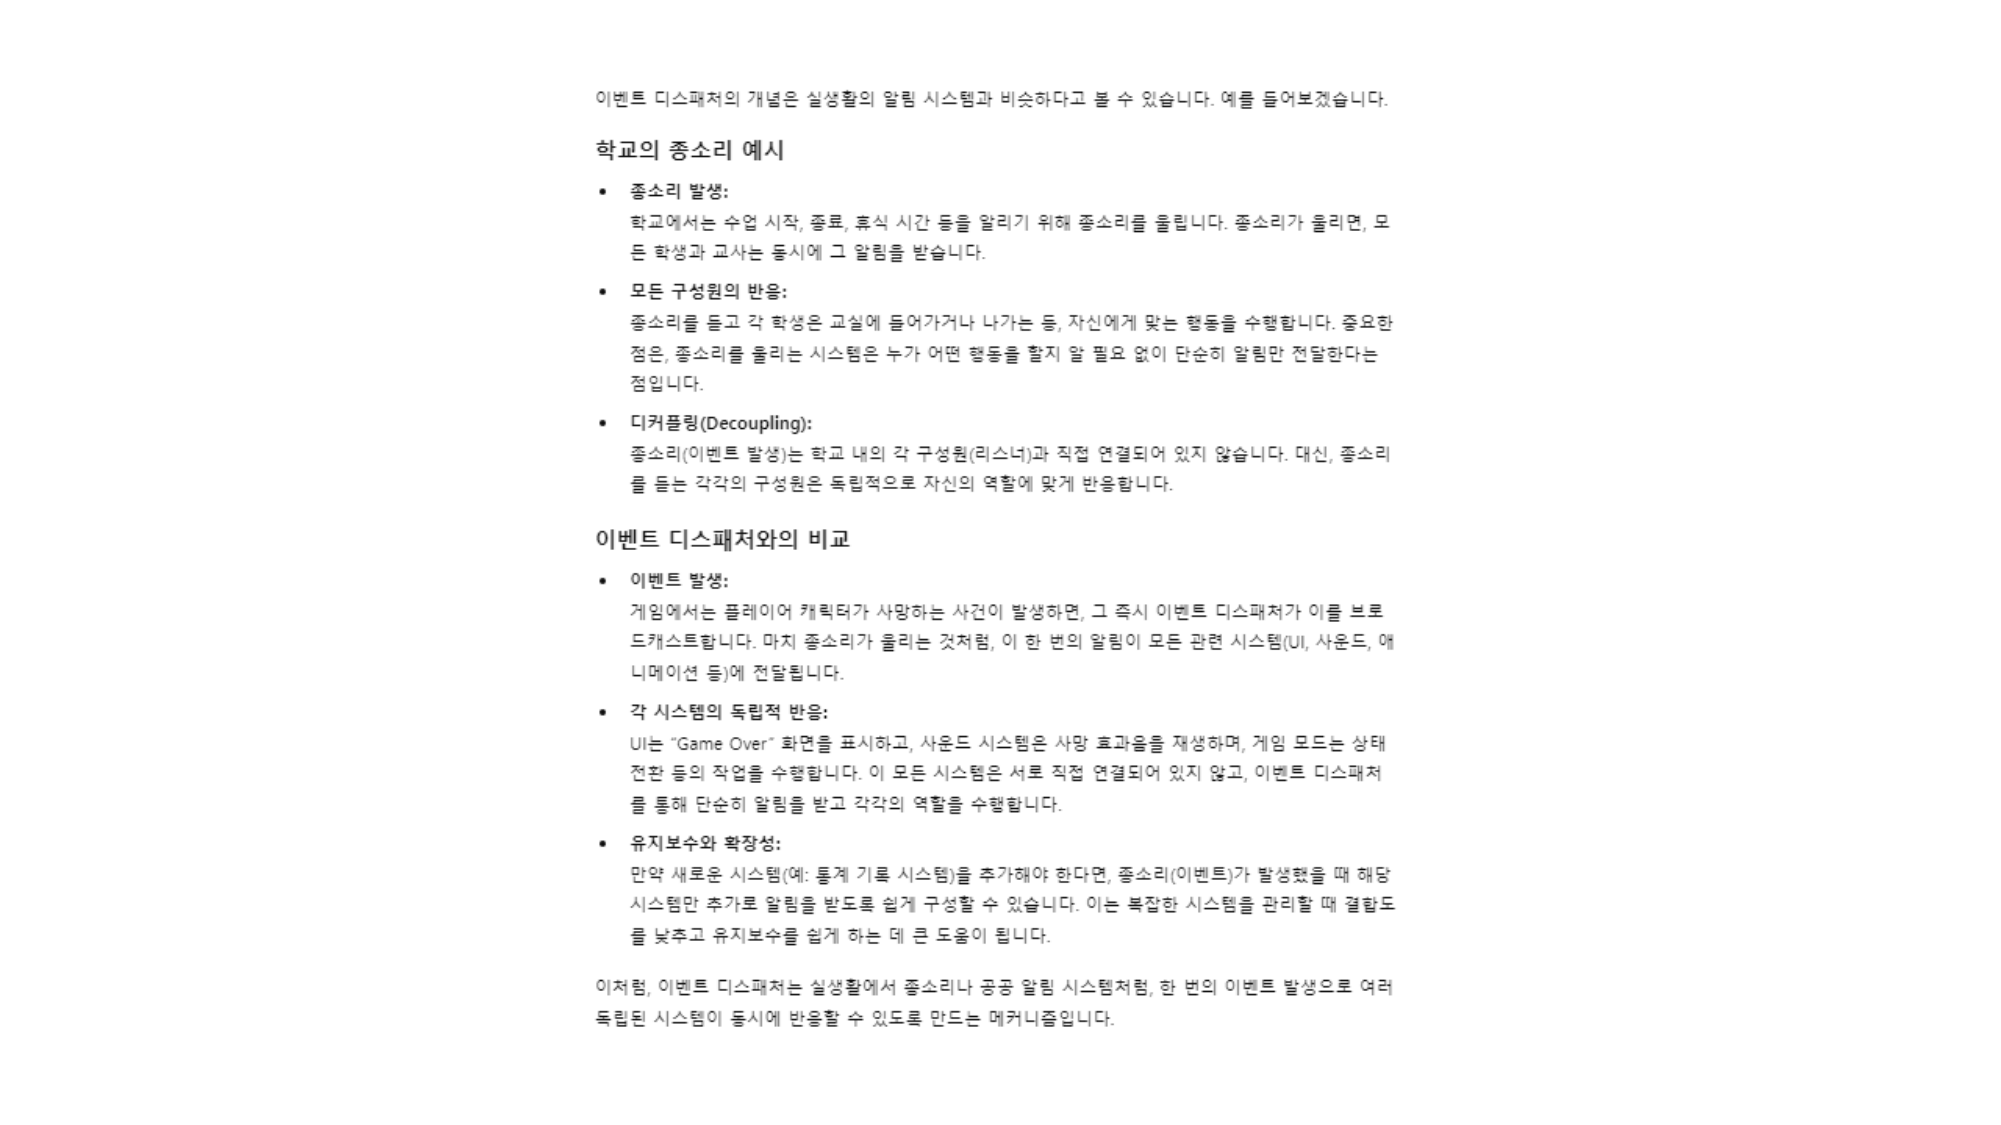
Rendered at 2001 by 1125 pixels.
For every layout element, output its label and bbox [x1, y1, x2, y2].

picture [567, 84, 1433, 1041]
